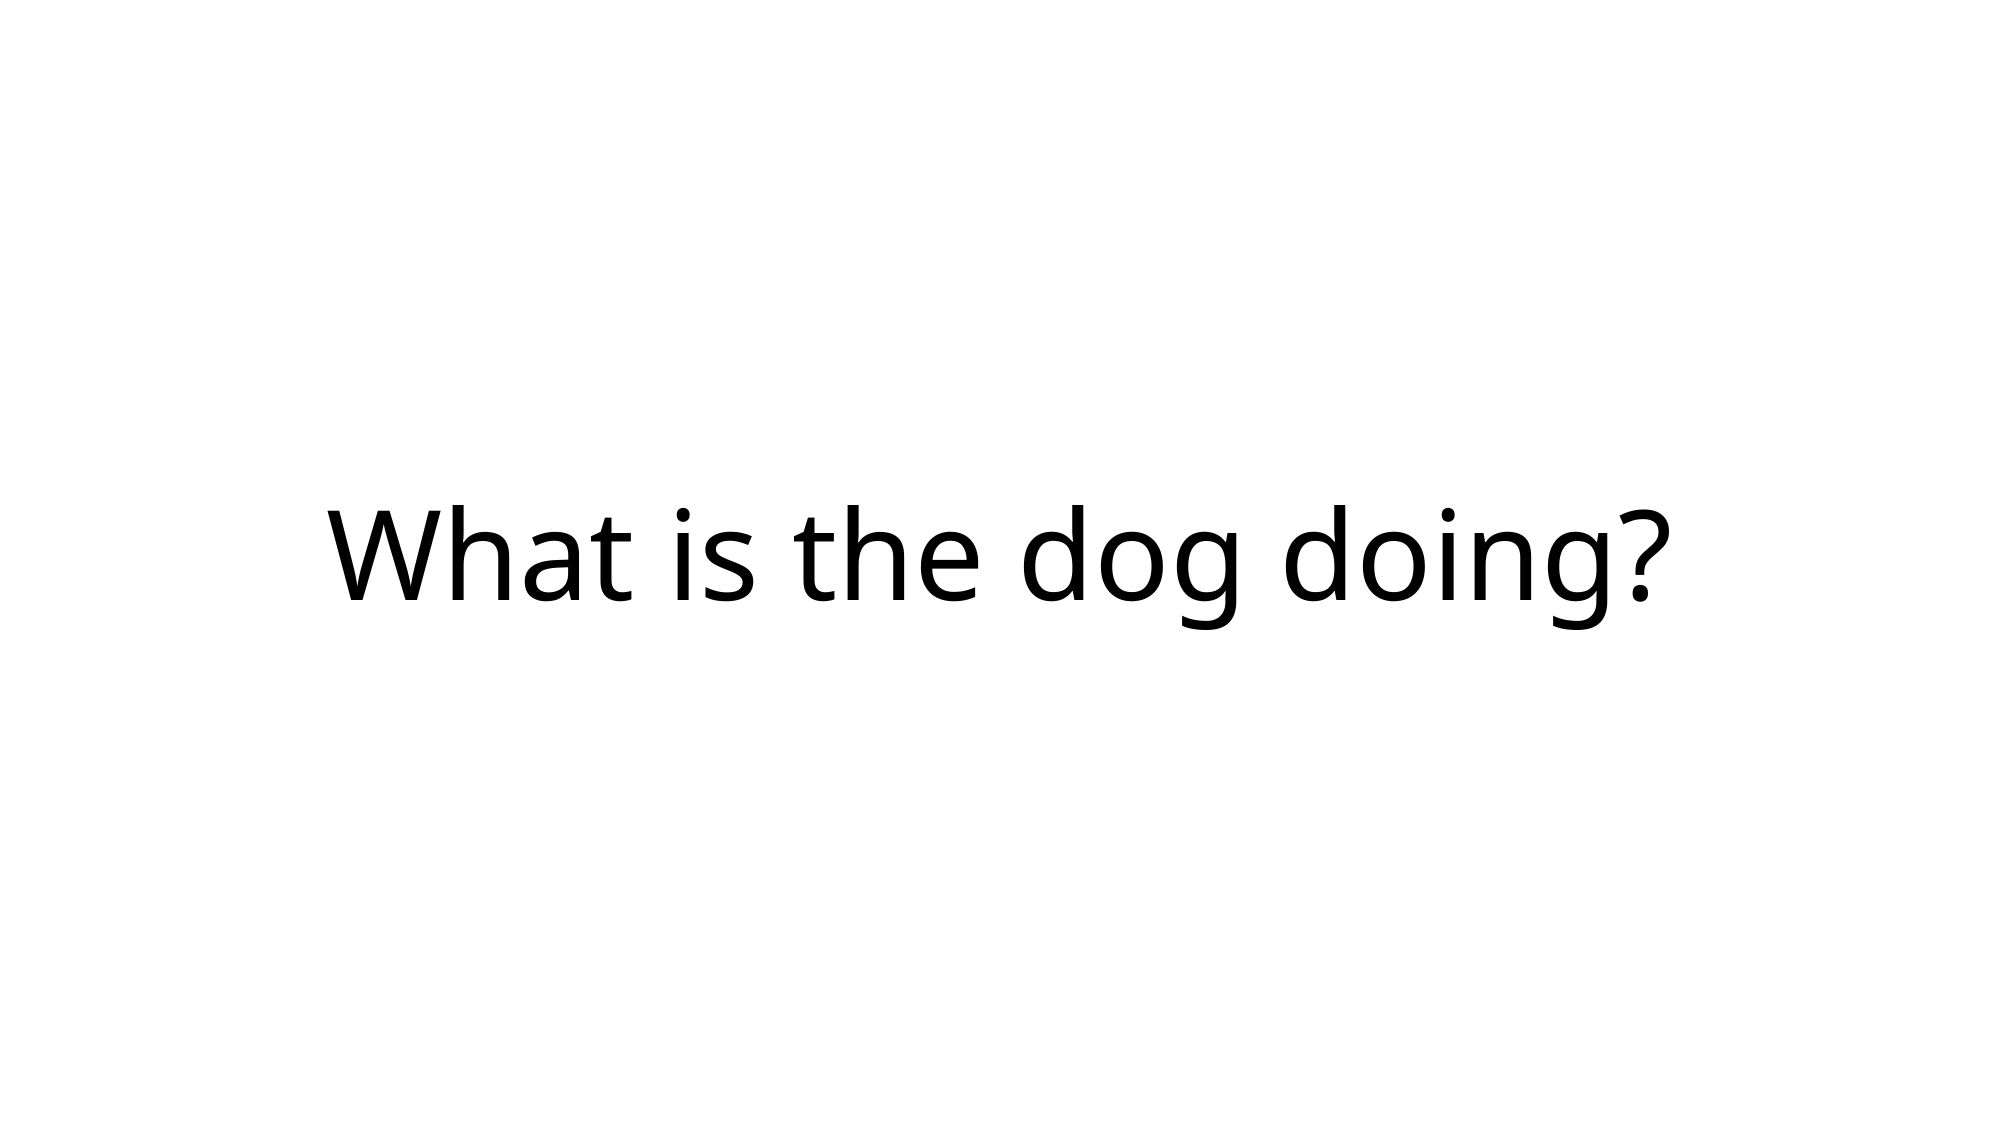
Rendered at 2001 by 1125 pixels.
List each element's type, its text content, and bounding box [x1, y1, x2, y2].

title What is the dog doing? [249, 184, 1750, 636]
